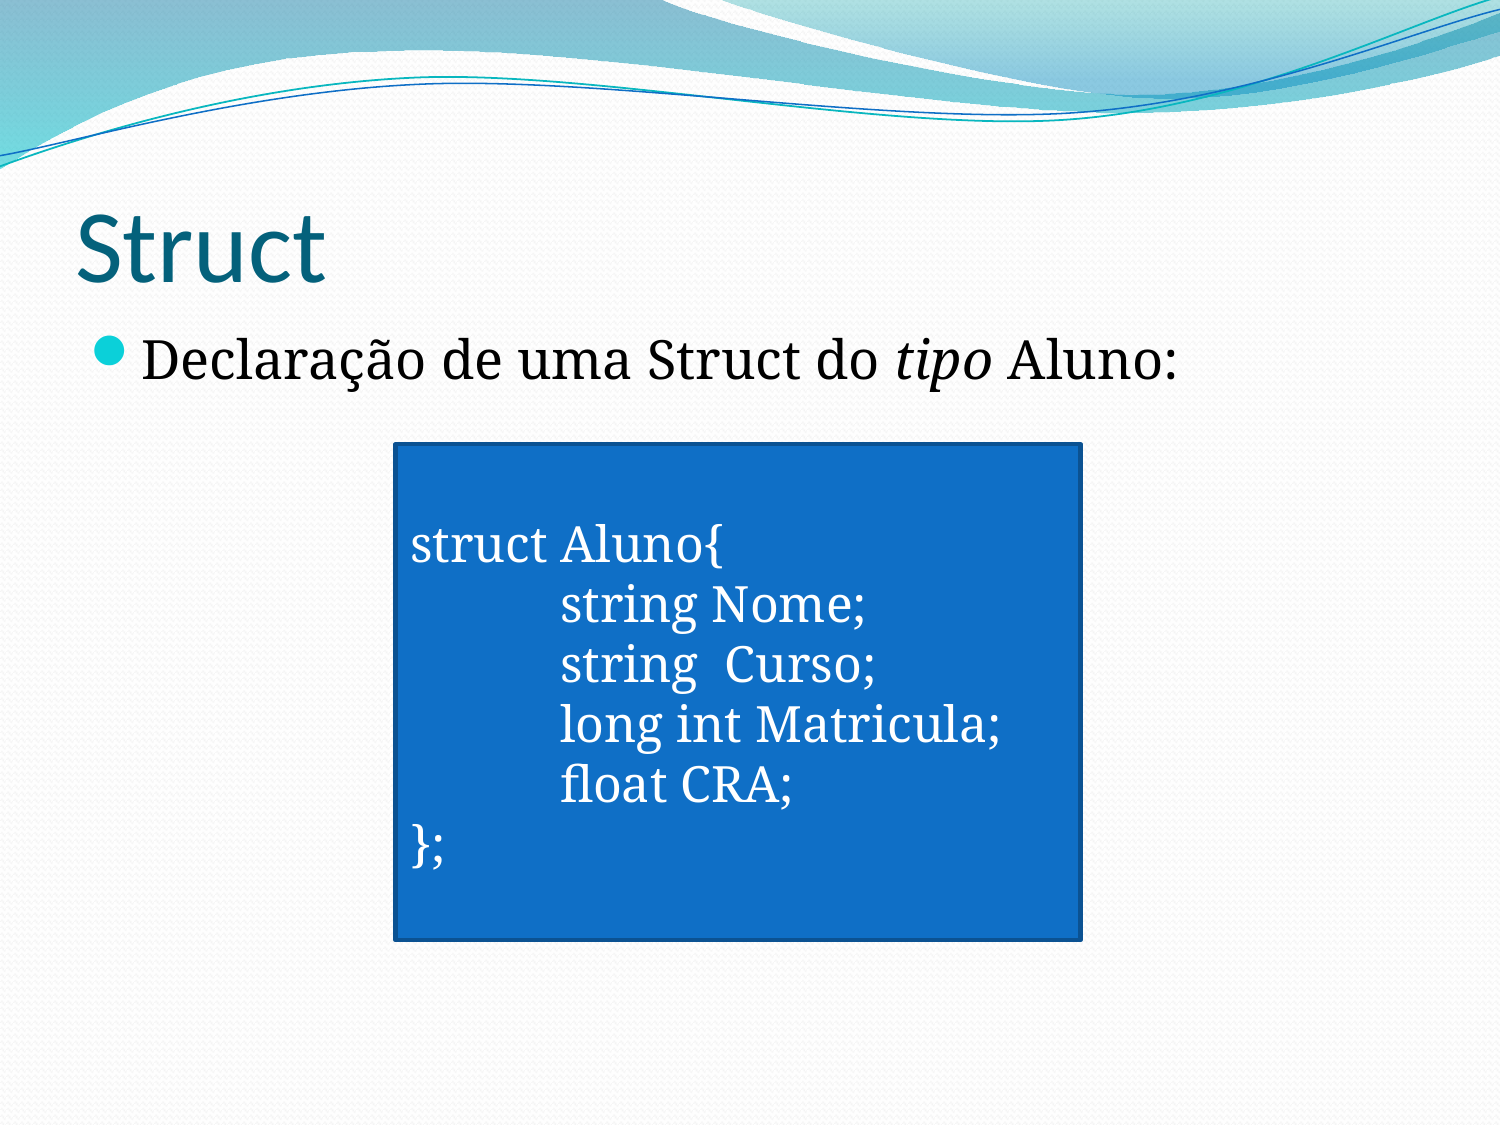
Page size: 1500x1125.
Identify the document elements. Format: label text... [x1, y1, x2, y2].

title Struct [74, 115, 1426, 304]
text_box struct Aluno{ string Nome; string Curso; long int Matricula; float CRA; }; [393, 442, 1083, 942]
list Declaração de uma Struct do tipo Aluno: [74, 317, 1426, 1038]
